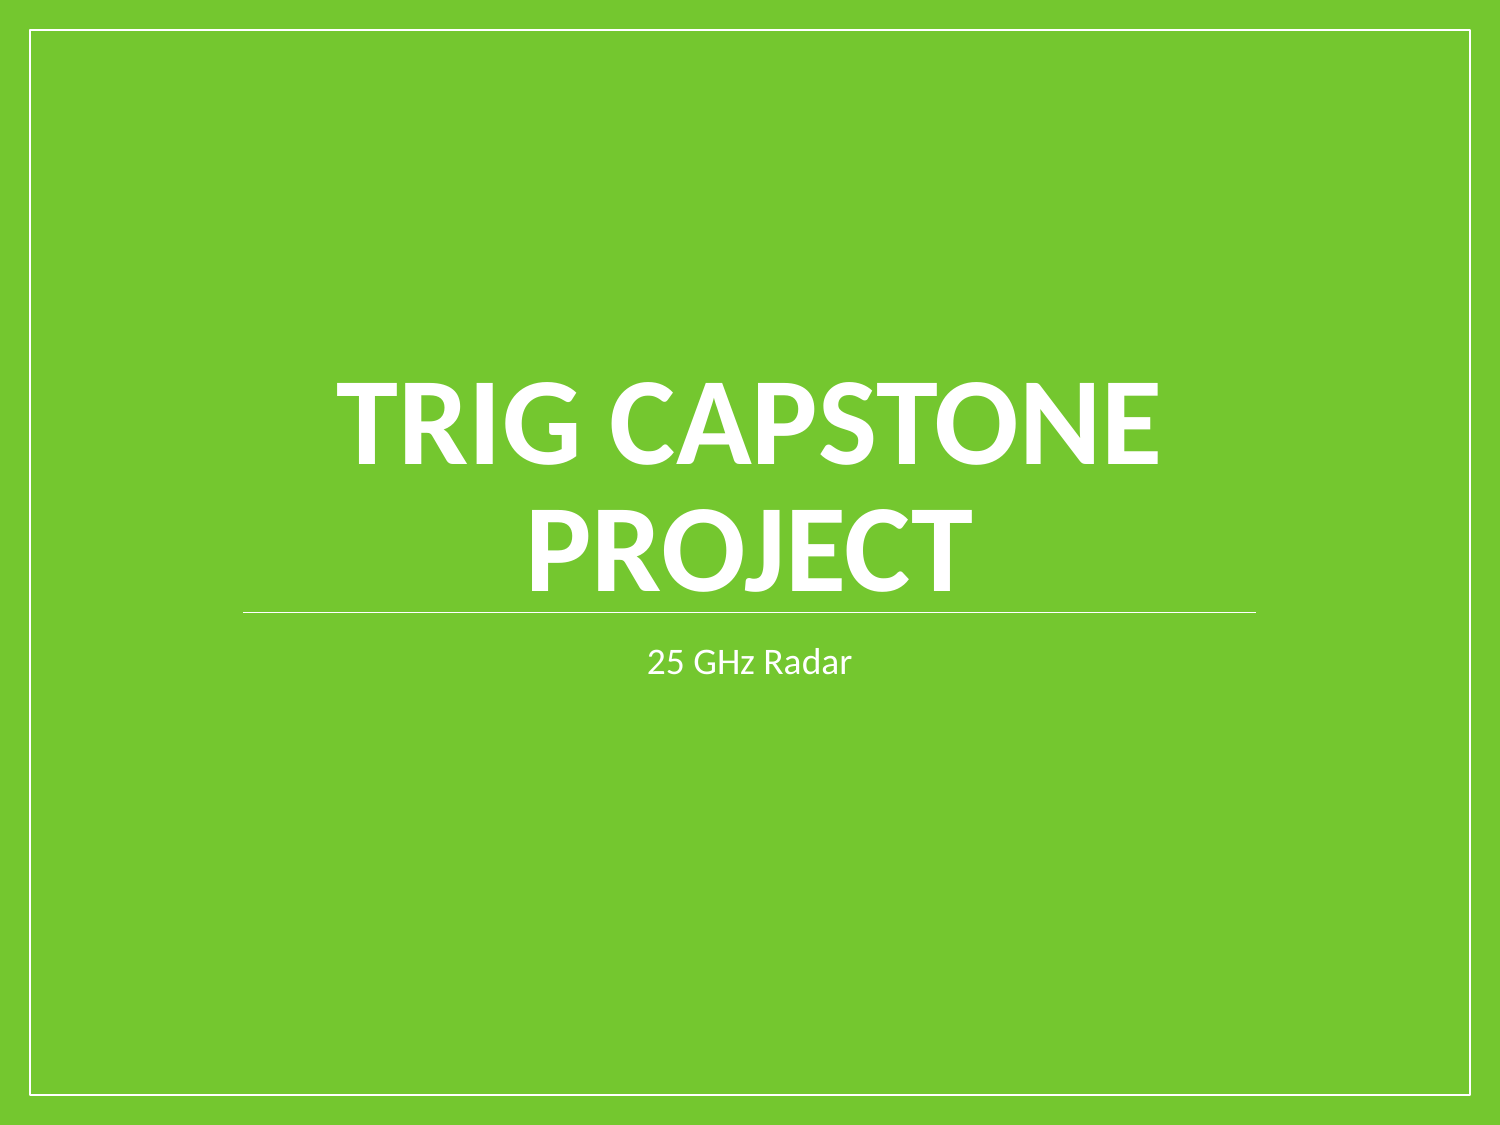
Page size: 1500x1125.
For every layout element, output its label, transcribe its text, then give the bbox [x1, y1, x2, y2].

title TRIG Capstone Project [136, 144, 1363, 625]
subtitle 25 GHz Radar [210, 634, 1289, 863]
